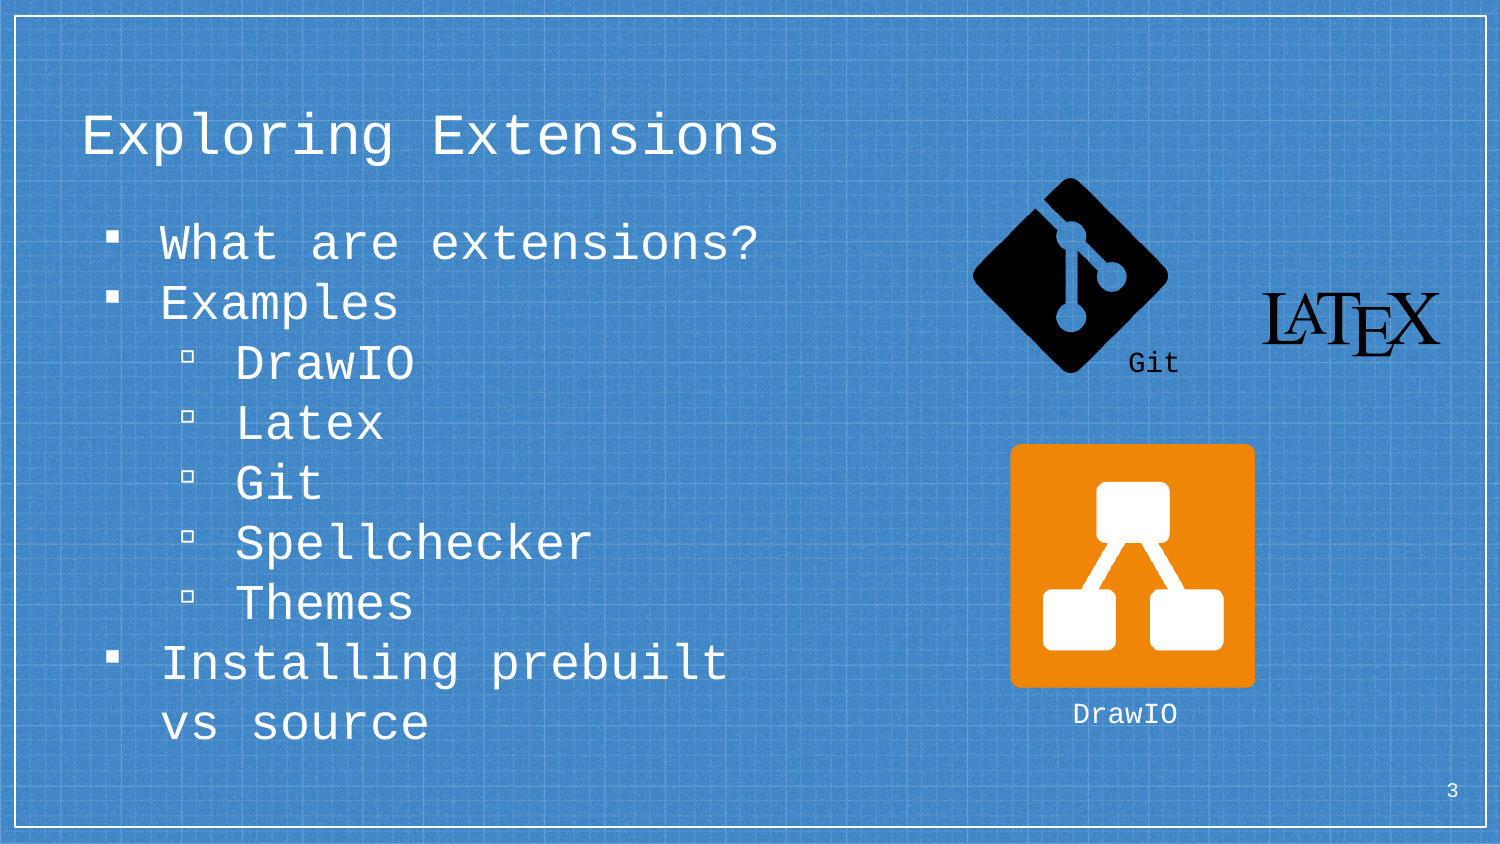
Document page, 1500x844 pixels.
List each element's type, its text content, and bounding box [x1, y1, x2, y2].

text_box DrawIO [1057, 696, 1208, 744]
slide_number ‹#› [1398, 761, 1474, 810]
list What are extensions? Examples DrawIO Latex Git Spellchecker Themes Installing prebuilt vs source [69, 194, 805, 806]
title Exploring Extensions [66, 81, 1417, 149]
picture [0, 0, 1500, 844]
text_box Git [1113, 328, 1199, 394]
